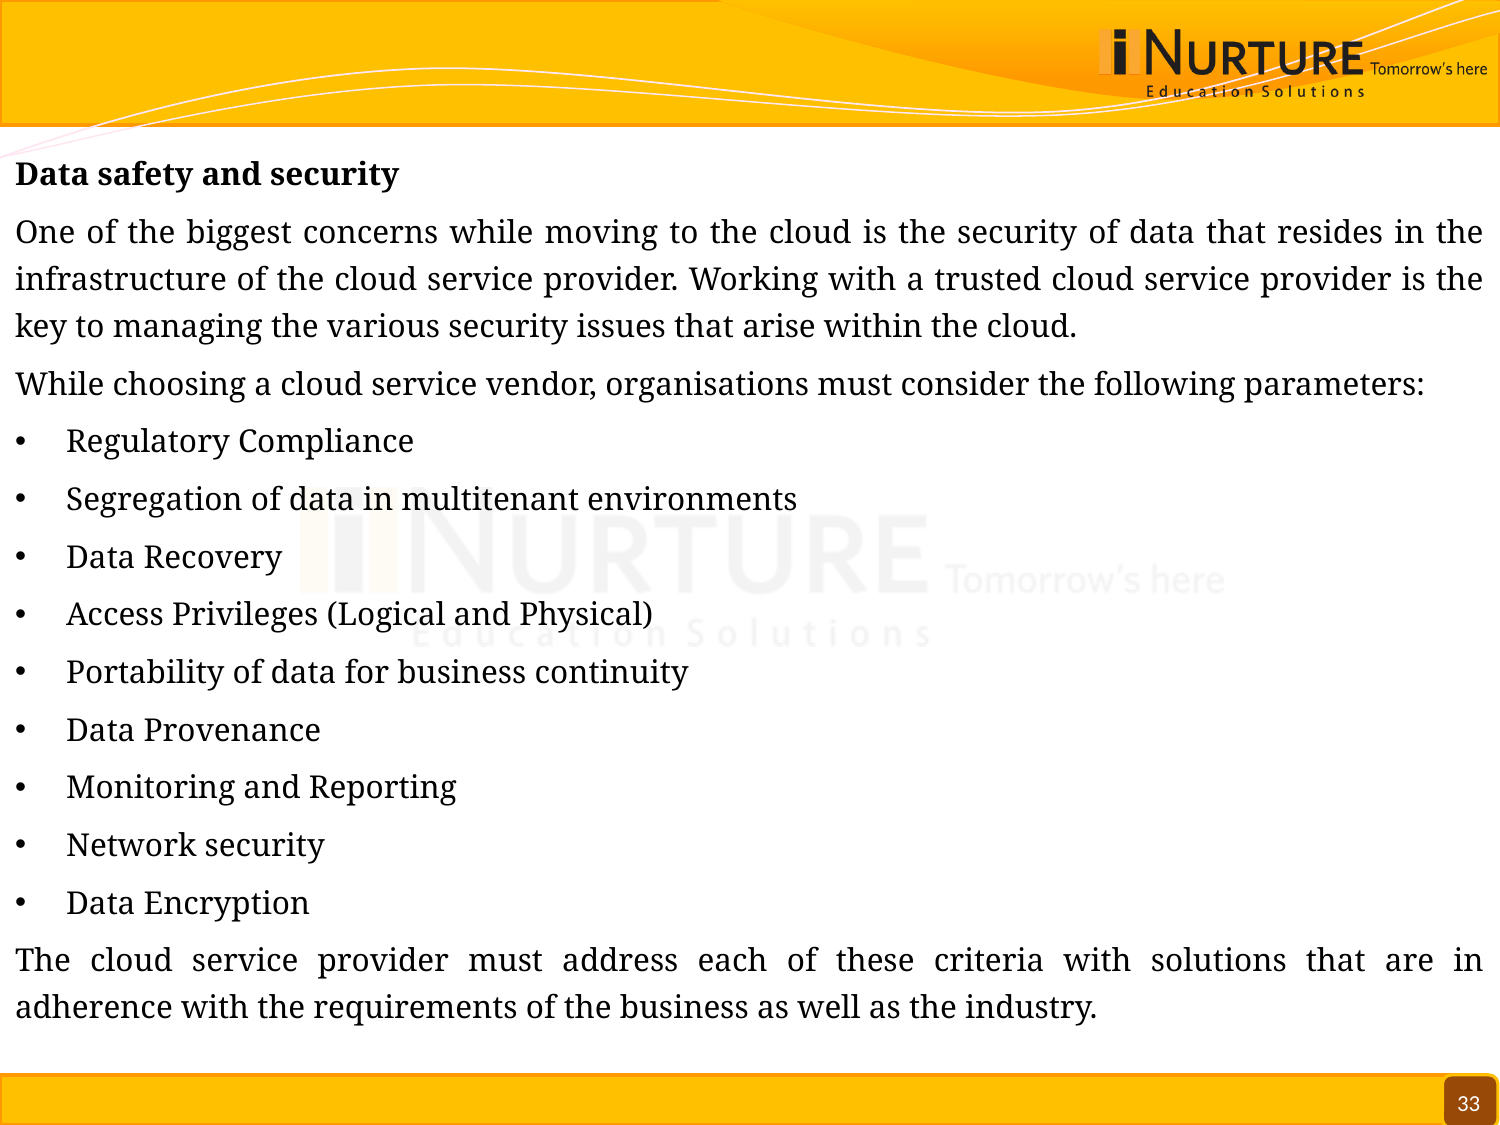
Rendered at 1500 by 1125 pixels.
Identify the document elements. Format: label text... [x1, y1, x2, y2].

picture [1099, 29, 1487, 97]
slide_number 33 [1438, 1078, 1499, 1125]
list Data safety and security One of the biggest concerns while moving to the cloud is the security of data that resides in the infrastructure of the cloud service provider. Working with a trusted cloud service provider is the key to managing the various security issues that arise within the cloud. While choosing a cloud service vendor, organisations must consider the following parameters: Regulatory Compliance Segregation of data in multitenant environments Data Recovery Access Privileges (Logical and Physical) Portability of data for business continuity Data Provenance Monitoring and Reporting Network security Data Encryption The cloud service provider must address each of these criteria with solutions that are in adherence with the requirements of the business as well as the industry. [0, 137, 1499, 1038]
